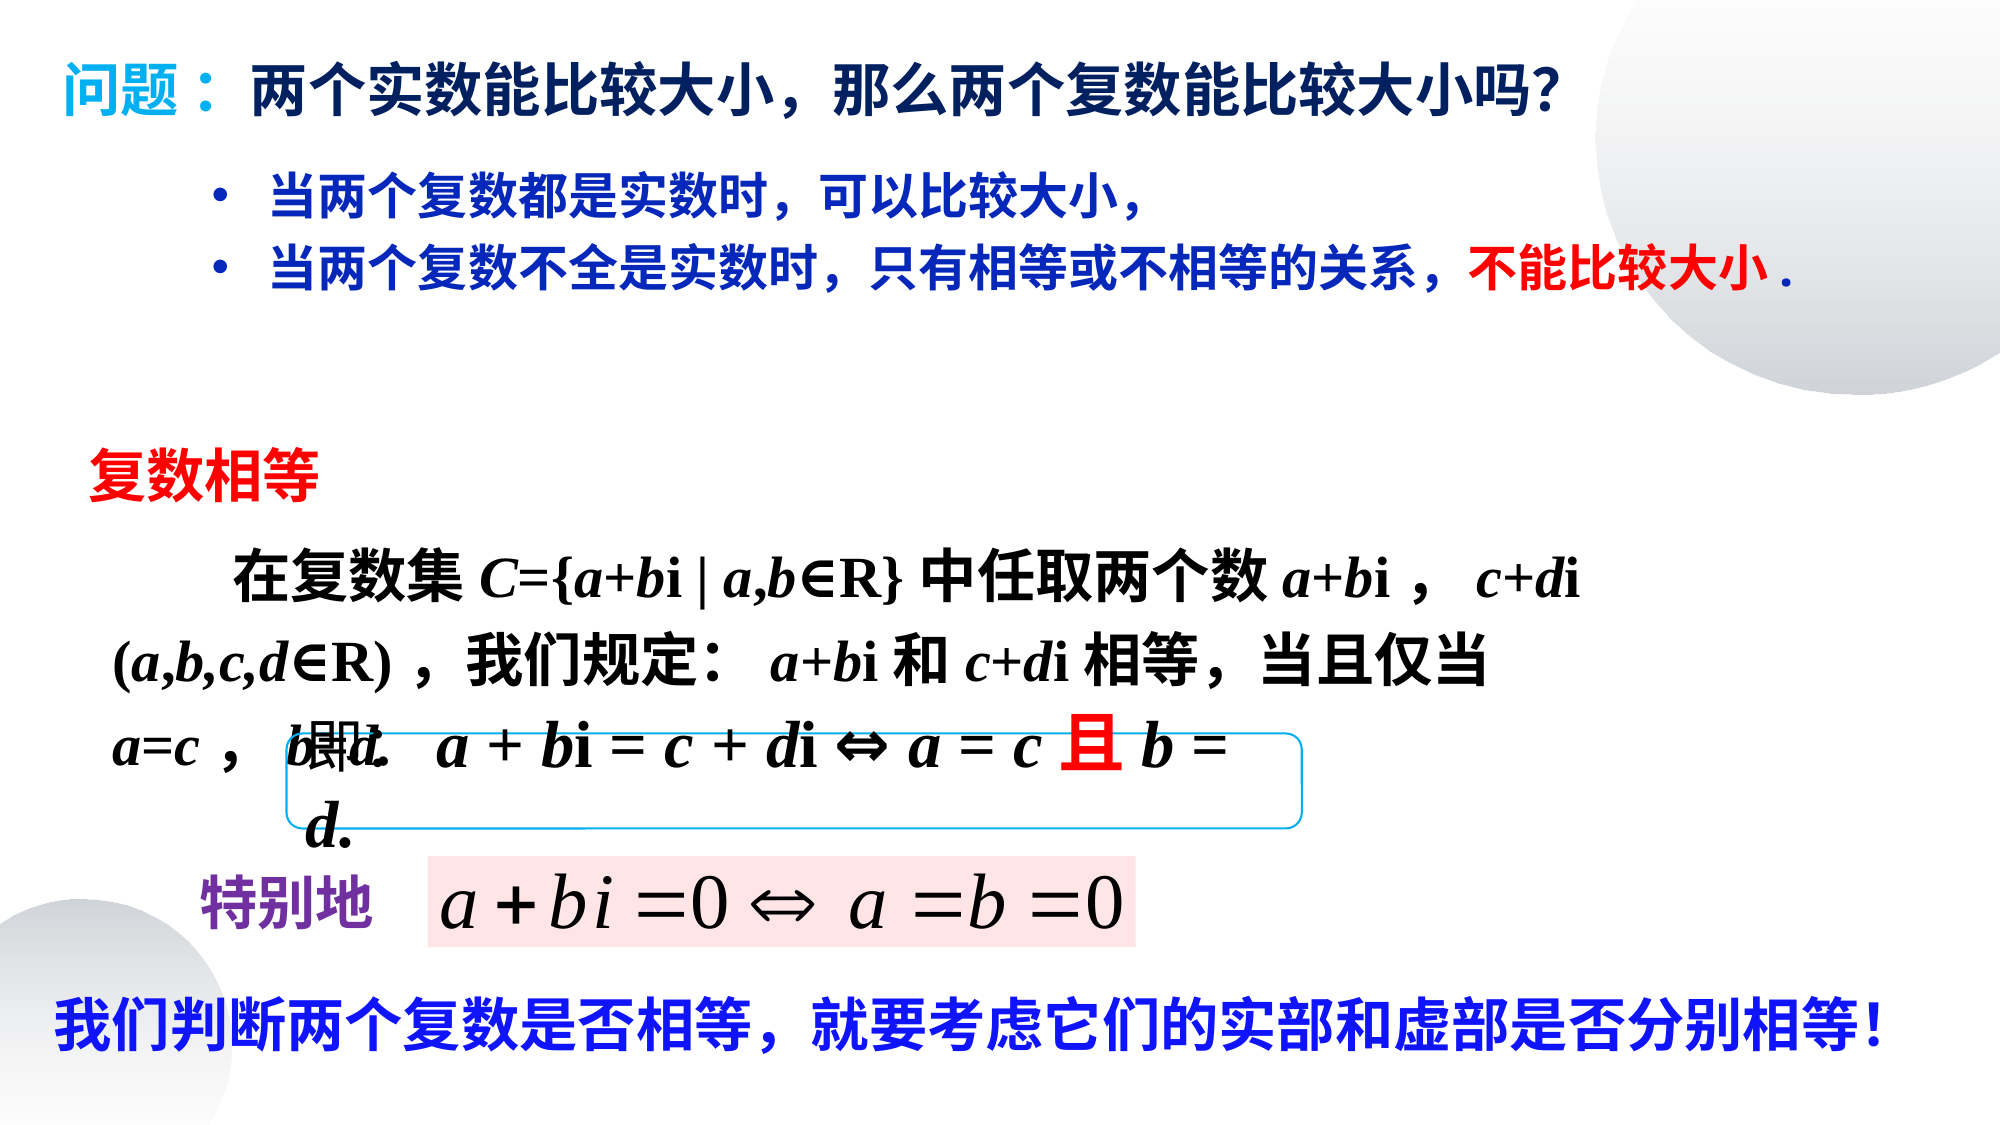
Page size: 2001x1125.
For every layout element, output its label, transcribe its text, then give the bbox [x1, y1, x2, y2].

text_box 即：a + bi = c + di ⇔ a = c且b = d. [285, 732, 1303, 830]
text_box 问题 ：两个实数能比较大小，那么两个复数能比较大小吗？ [47, 45, 1728, 131]
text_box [427, 856, 1136, 948]
text_box 在复数集C={a+bi | a,b∈R}中任取两个数a+bi，c+di (a,b,c,d∈R)，我们规定：a+bi和c+di相等，当且仅当a=c，b=d. [97, 517, 1769, 785]
text_box 我们判断两个复数是否相等，就要考虑它们的实部和虚部是否分别相等！ [33, 974, 1984, 1073]
text_box 特别地 [184, 858, 409, 944]
text_box 复数相等 [73, 432, 354, 517]
text_box [1594, 0, 2000, 396]
text_box [0, 897, 231, 1125]
text_box 当两个复数都是实数时，可以比较大小， 当两个复数不全是实数时，只有相等或不相等的关系，不能比较大小. [196, 144, 1804, 300]
